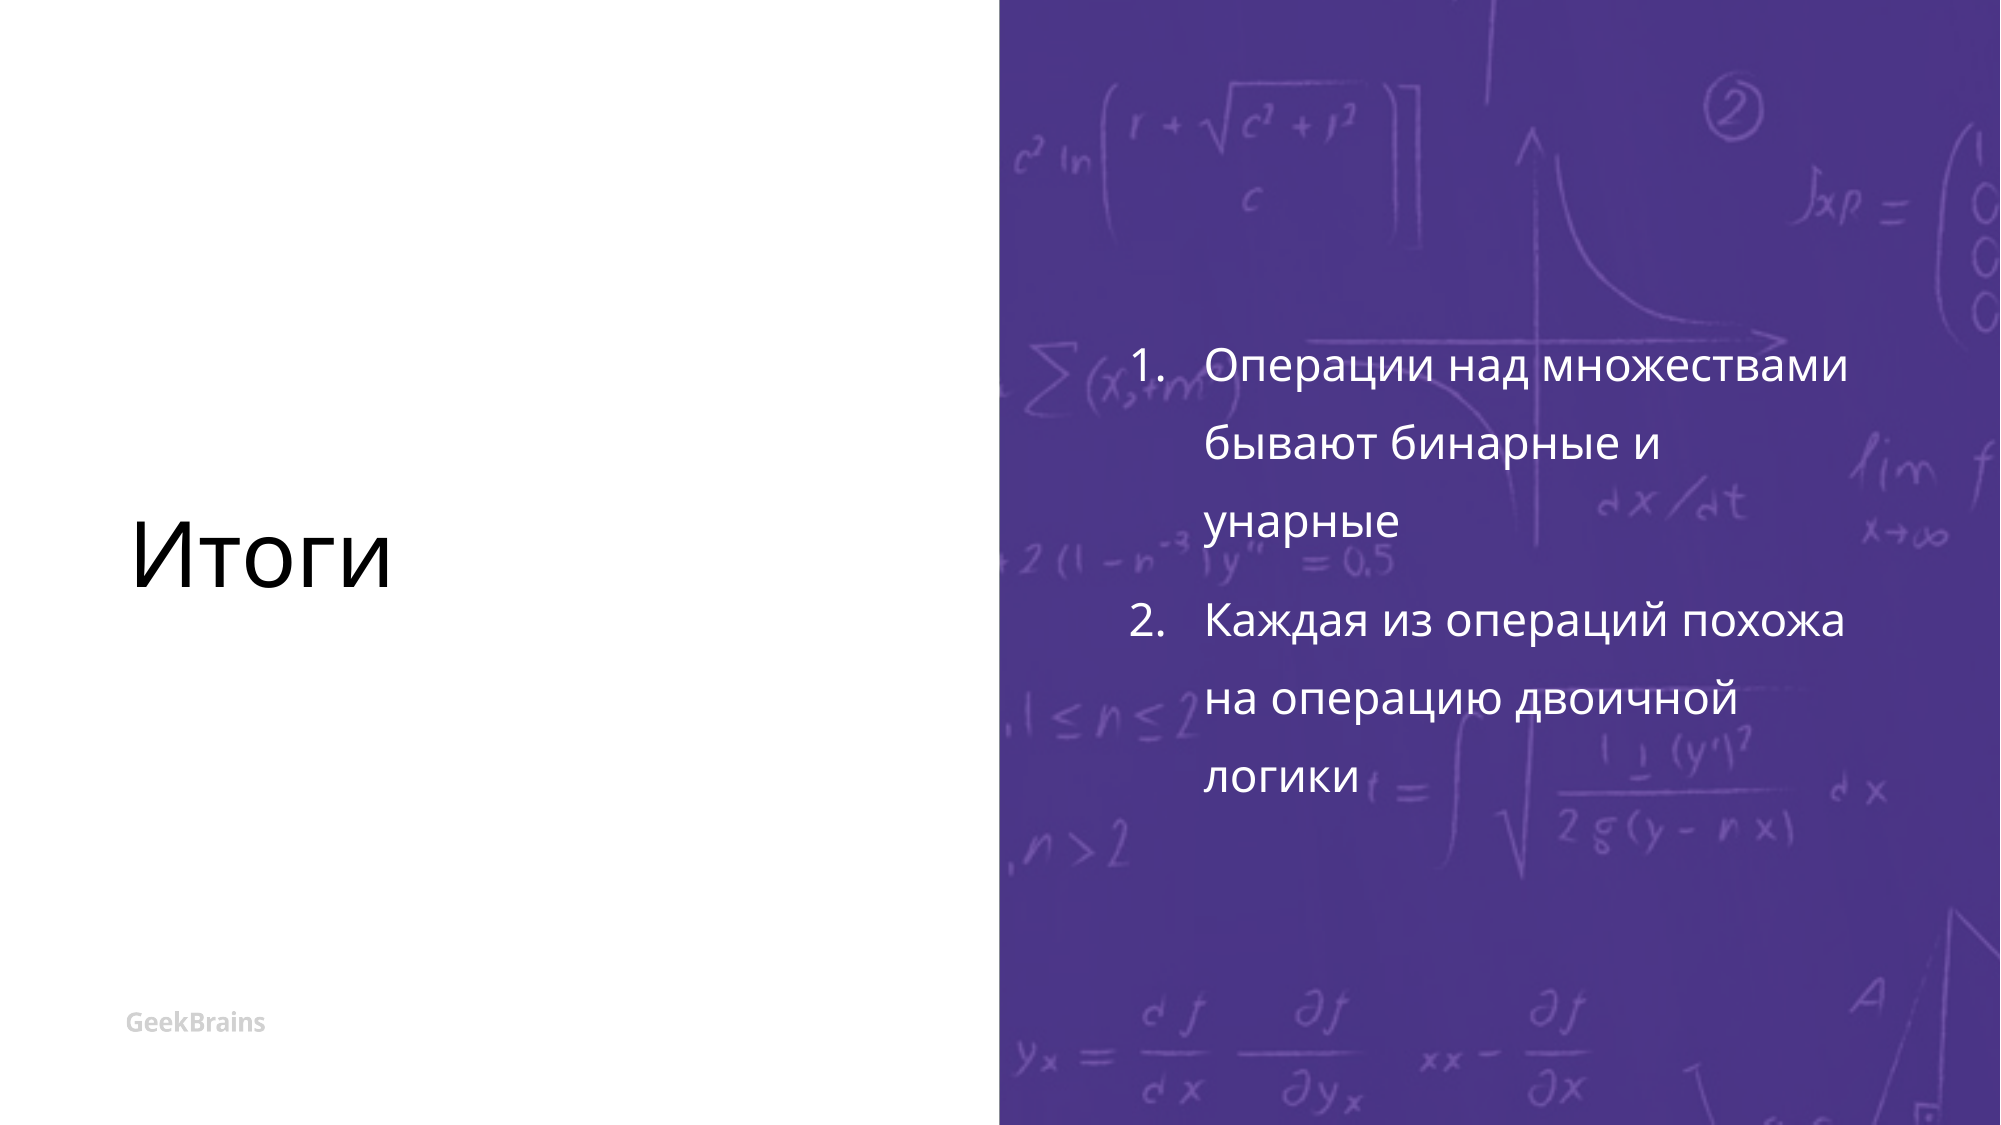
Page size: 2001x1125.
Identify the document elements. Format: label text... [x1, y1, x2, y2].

picture [999, 0, 2000, 1125]
title Итоги [113, 113, 882, 1002]
picture [126, 1011, 265, 1032]
